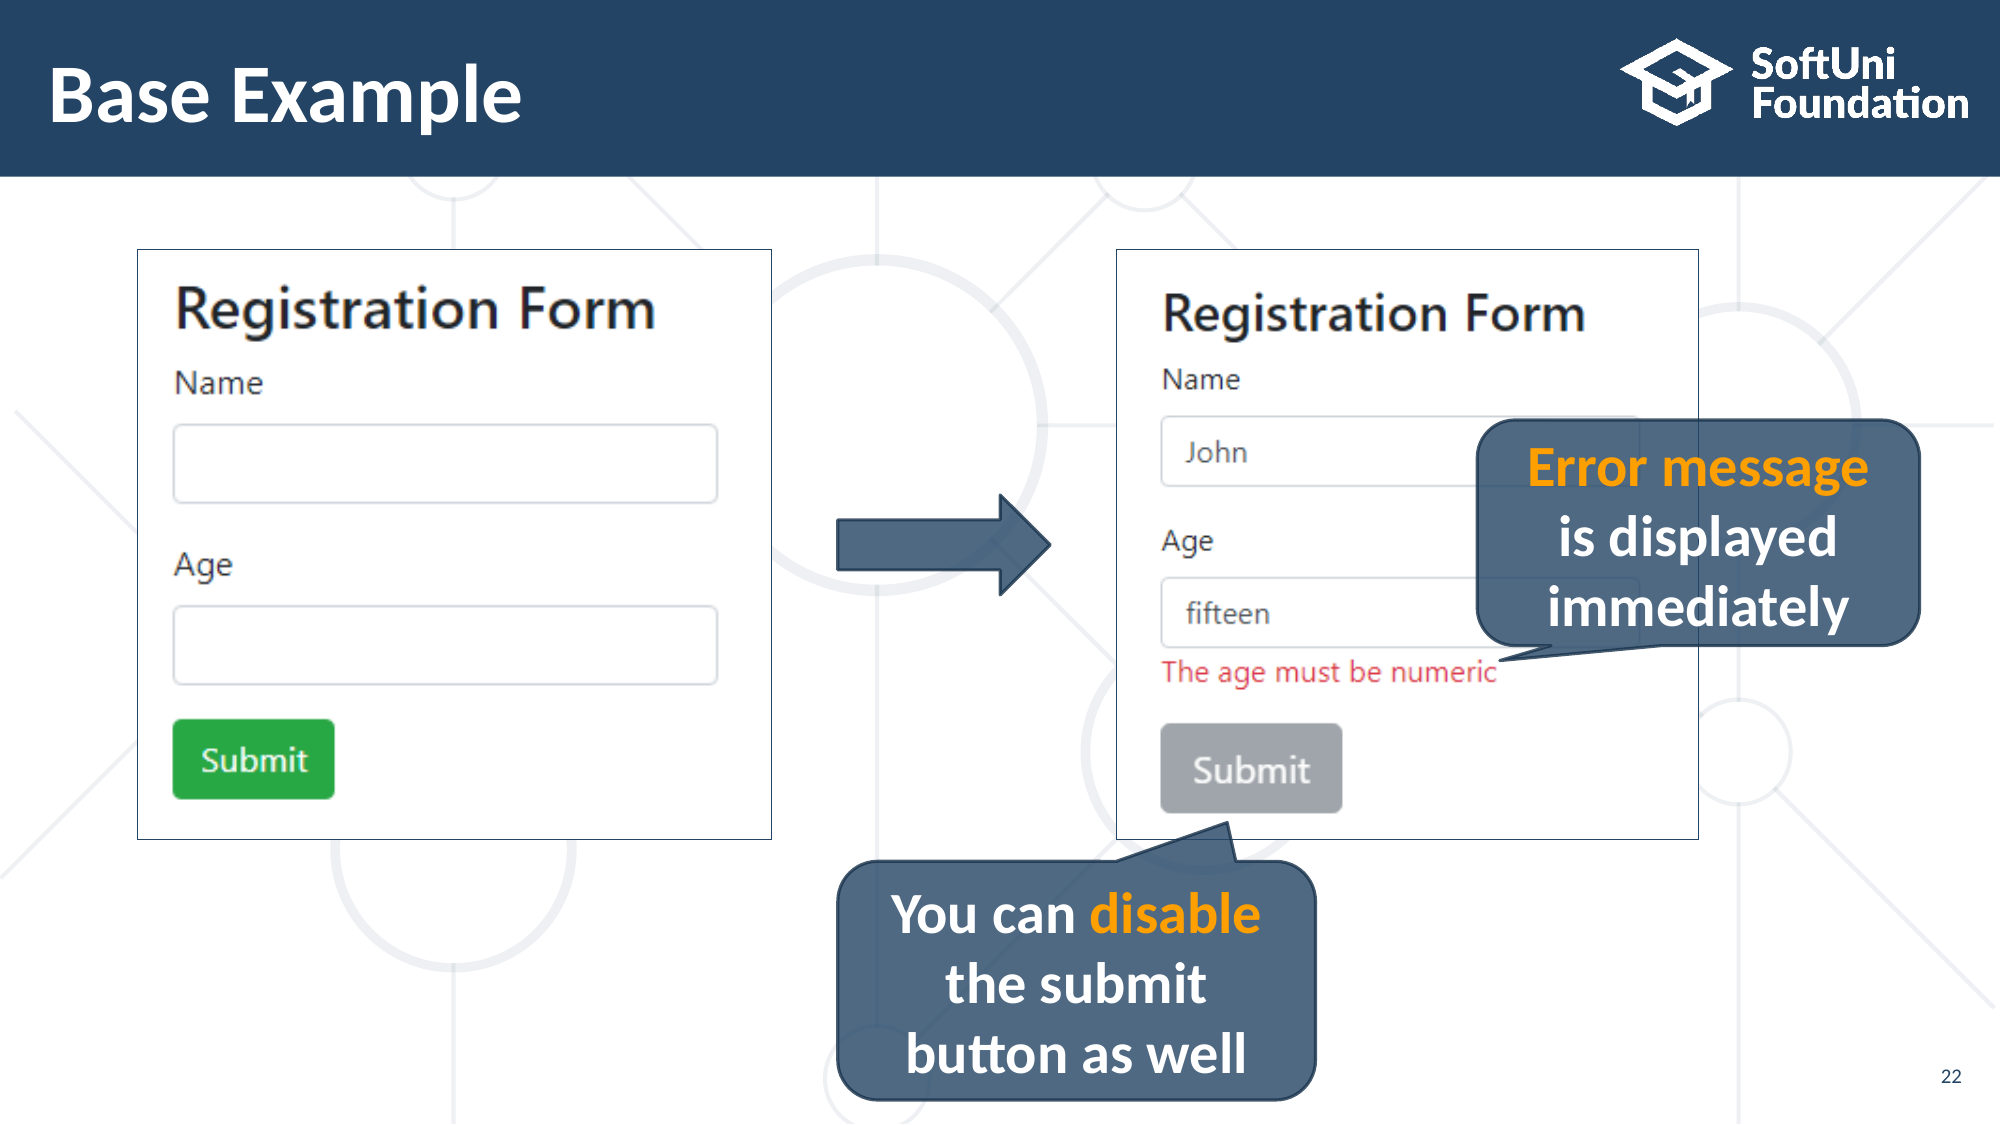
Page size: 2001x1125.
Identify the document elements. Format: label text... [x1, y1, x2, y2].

picture [1115, 249, 1699, 840]
picture [1619, 38, 1968, 126]
slide_number 22 [1897, 1049, 1968, 1101]
picture [137, 249, 773, 840]
text_box Error message is displayed immediately [1703, 417, 1922, 648]
title Base Example [31, 16, 1591, 162]
text_box [835, 493, 1053, 597]
text_box You can disable the submit button as well [835, 848, 1318, 1103]
